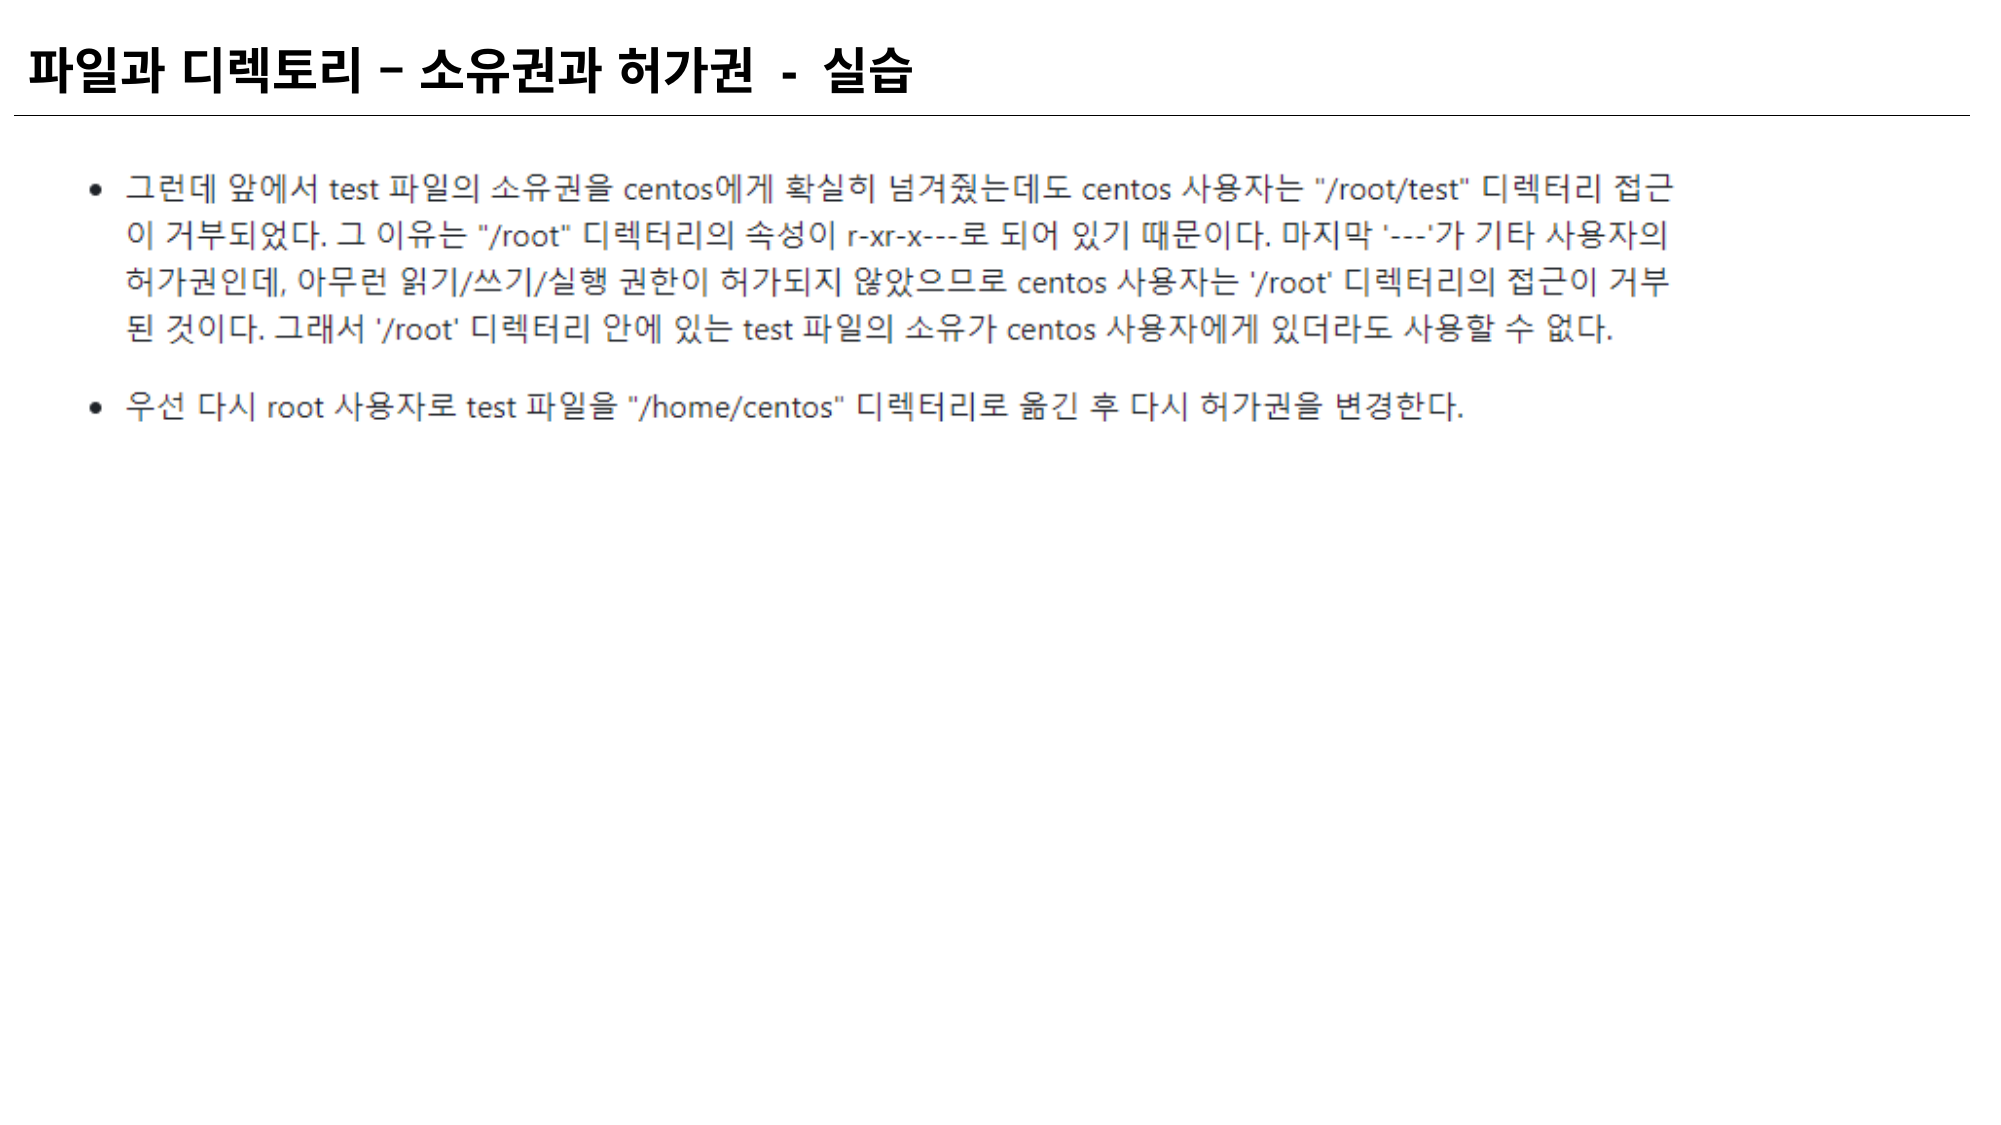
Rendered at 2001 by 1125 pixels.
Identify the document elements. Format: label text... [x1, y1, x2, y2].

text_box 파일과 디렉토리 – 소유권과 허가권 - 실습 [13, 11, 1971, 128]
picture [61, 163, 1704, 438]
